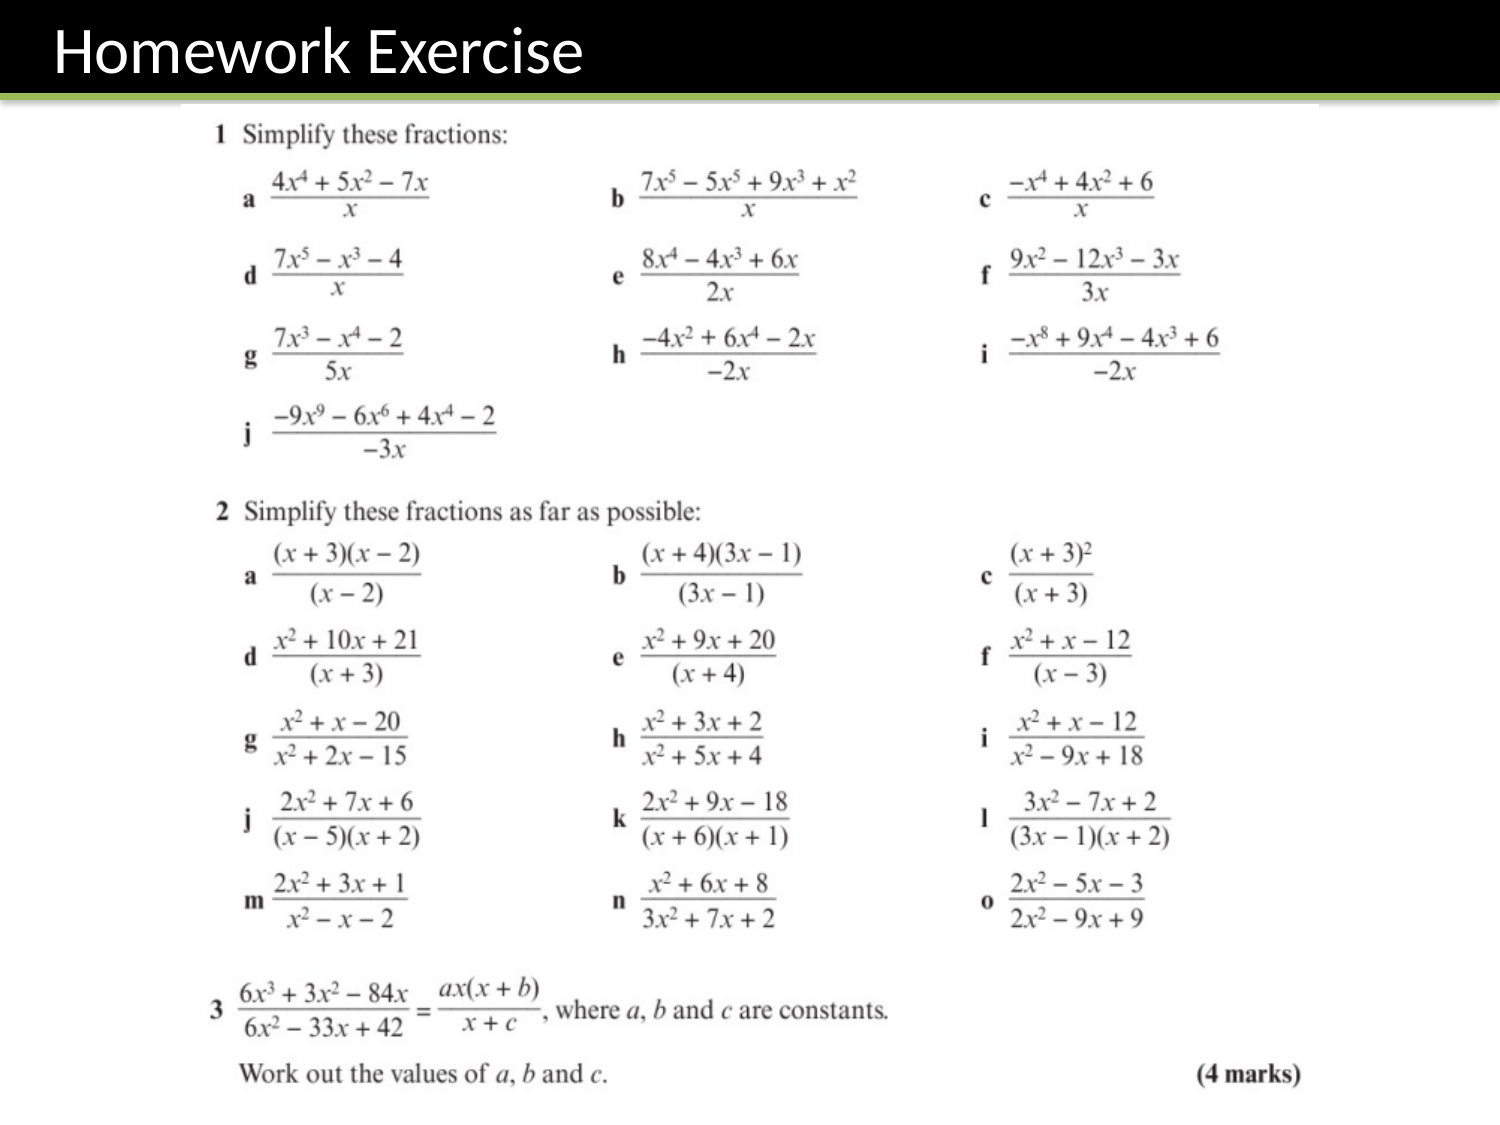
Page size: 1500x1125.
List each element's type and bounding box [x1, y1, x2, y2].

picture [181, 104, 1319, 1125]
text_box [0, 0, 1500, 99]
